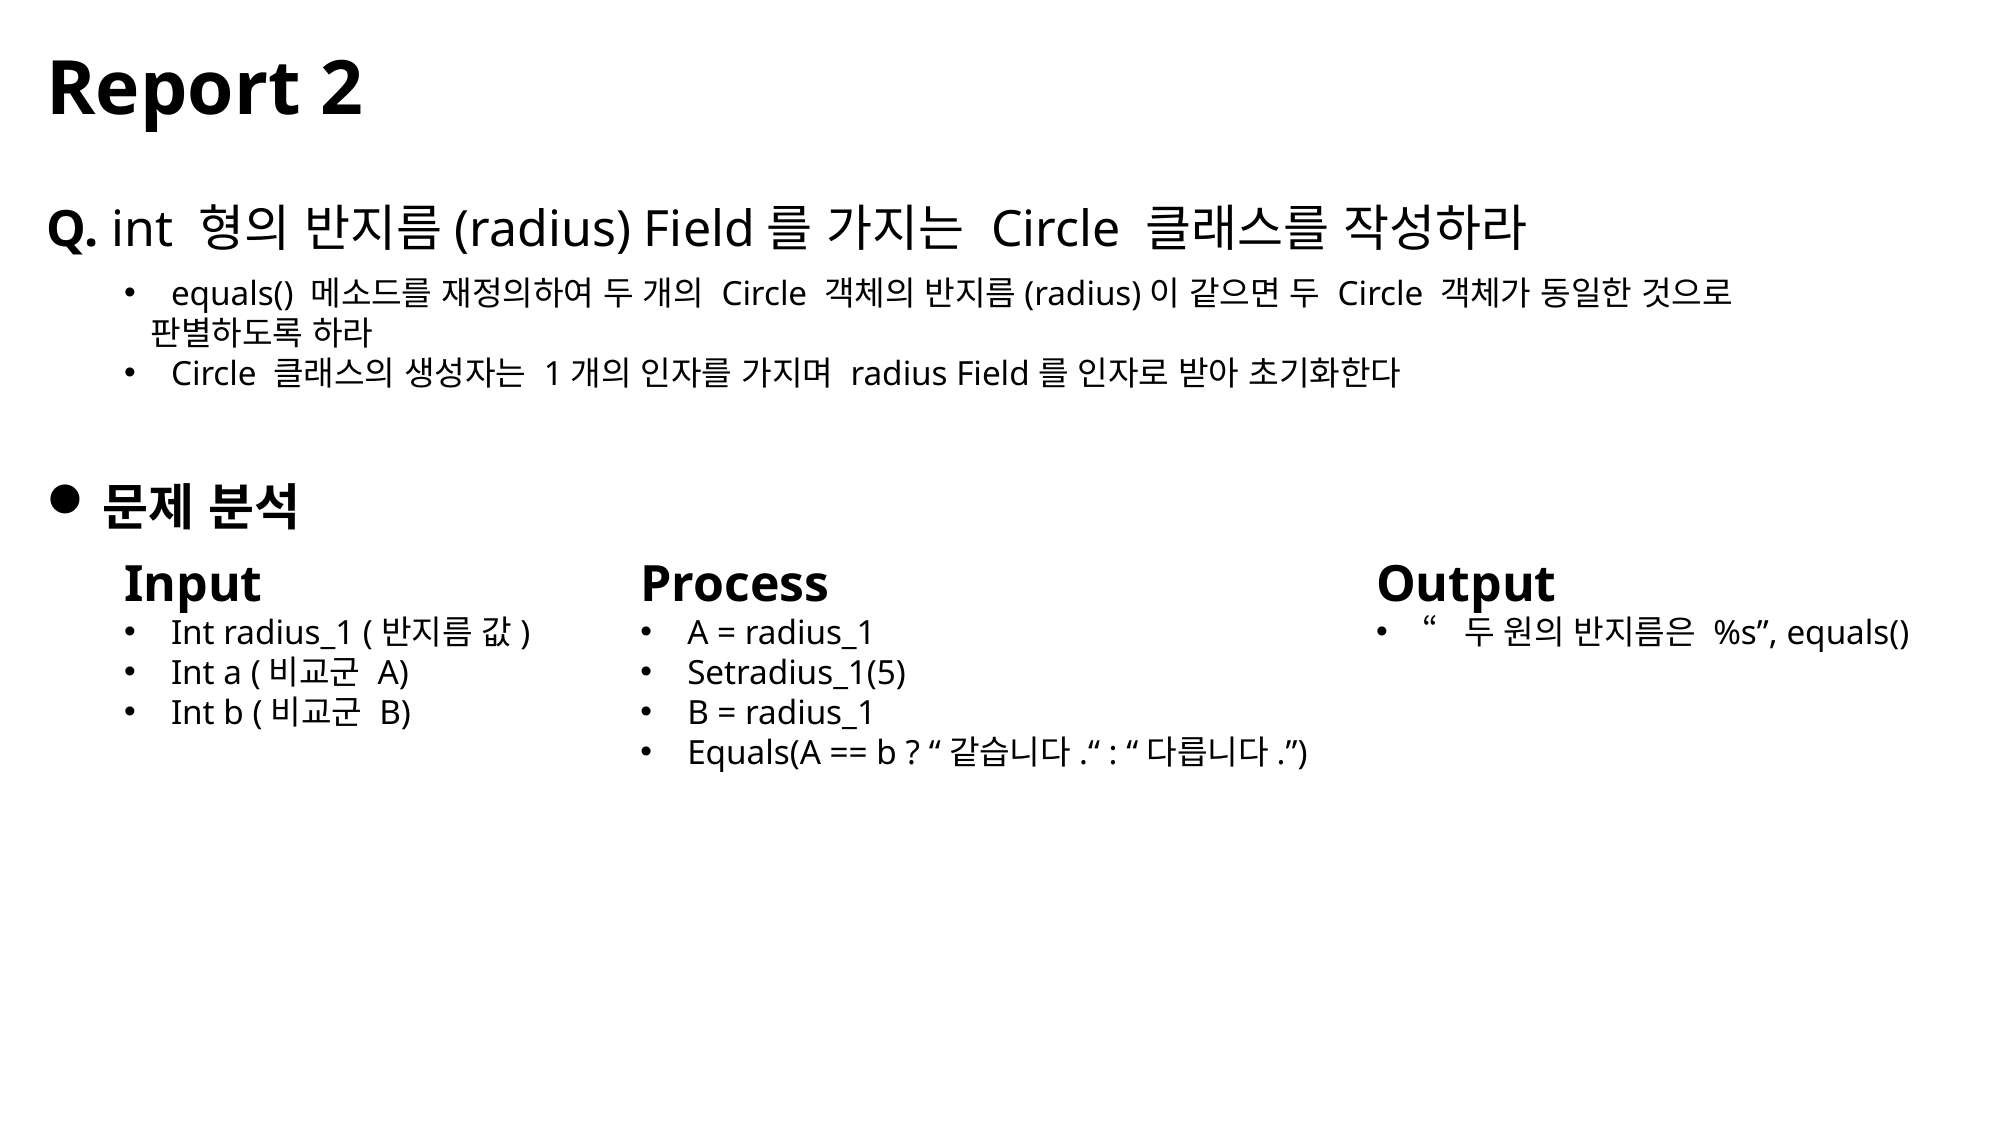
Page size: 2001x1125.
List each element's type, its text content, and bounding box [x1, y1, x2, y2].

text_box Output “두 원의 반지름은 %s”, equals() [1361, 543, 1969, 659]
text_box equals() 메소드를 재정의하여 두 개의 Circle 객체의 반지름(radius)이 같으면 두 Circle 객체가 동일한 것으로 판별하도록 하라 Circle 클래스의 생성자는 1개의 인자를 가지며 radius Field를 인자로 받아 초기화한다 [109, 264, 2000, 400]
text_box Input Int radius_1 (반지름 값) Int a (비교군 A) Int b (비교군 B) [109, 543, 548, 739]
text_box 문제 분석 [31, 468, 354, 543]
text_box Report 2 [31, 32, 675, 138]
text_box Process A = radius_1 Setradius_1(5) B = radius_1 Equals(A == b ? “같습니다.“ : “다릅니다.”) [625, 543, 1329, 779]
text_box Q. int 형의 반지름(radius) Field를 가지는 Circle 클래스를 작성하라 [31, 188, 2000, 324]
